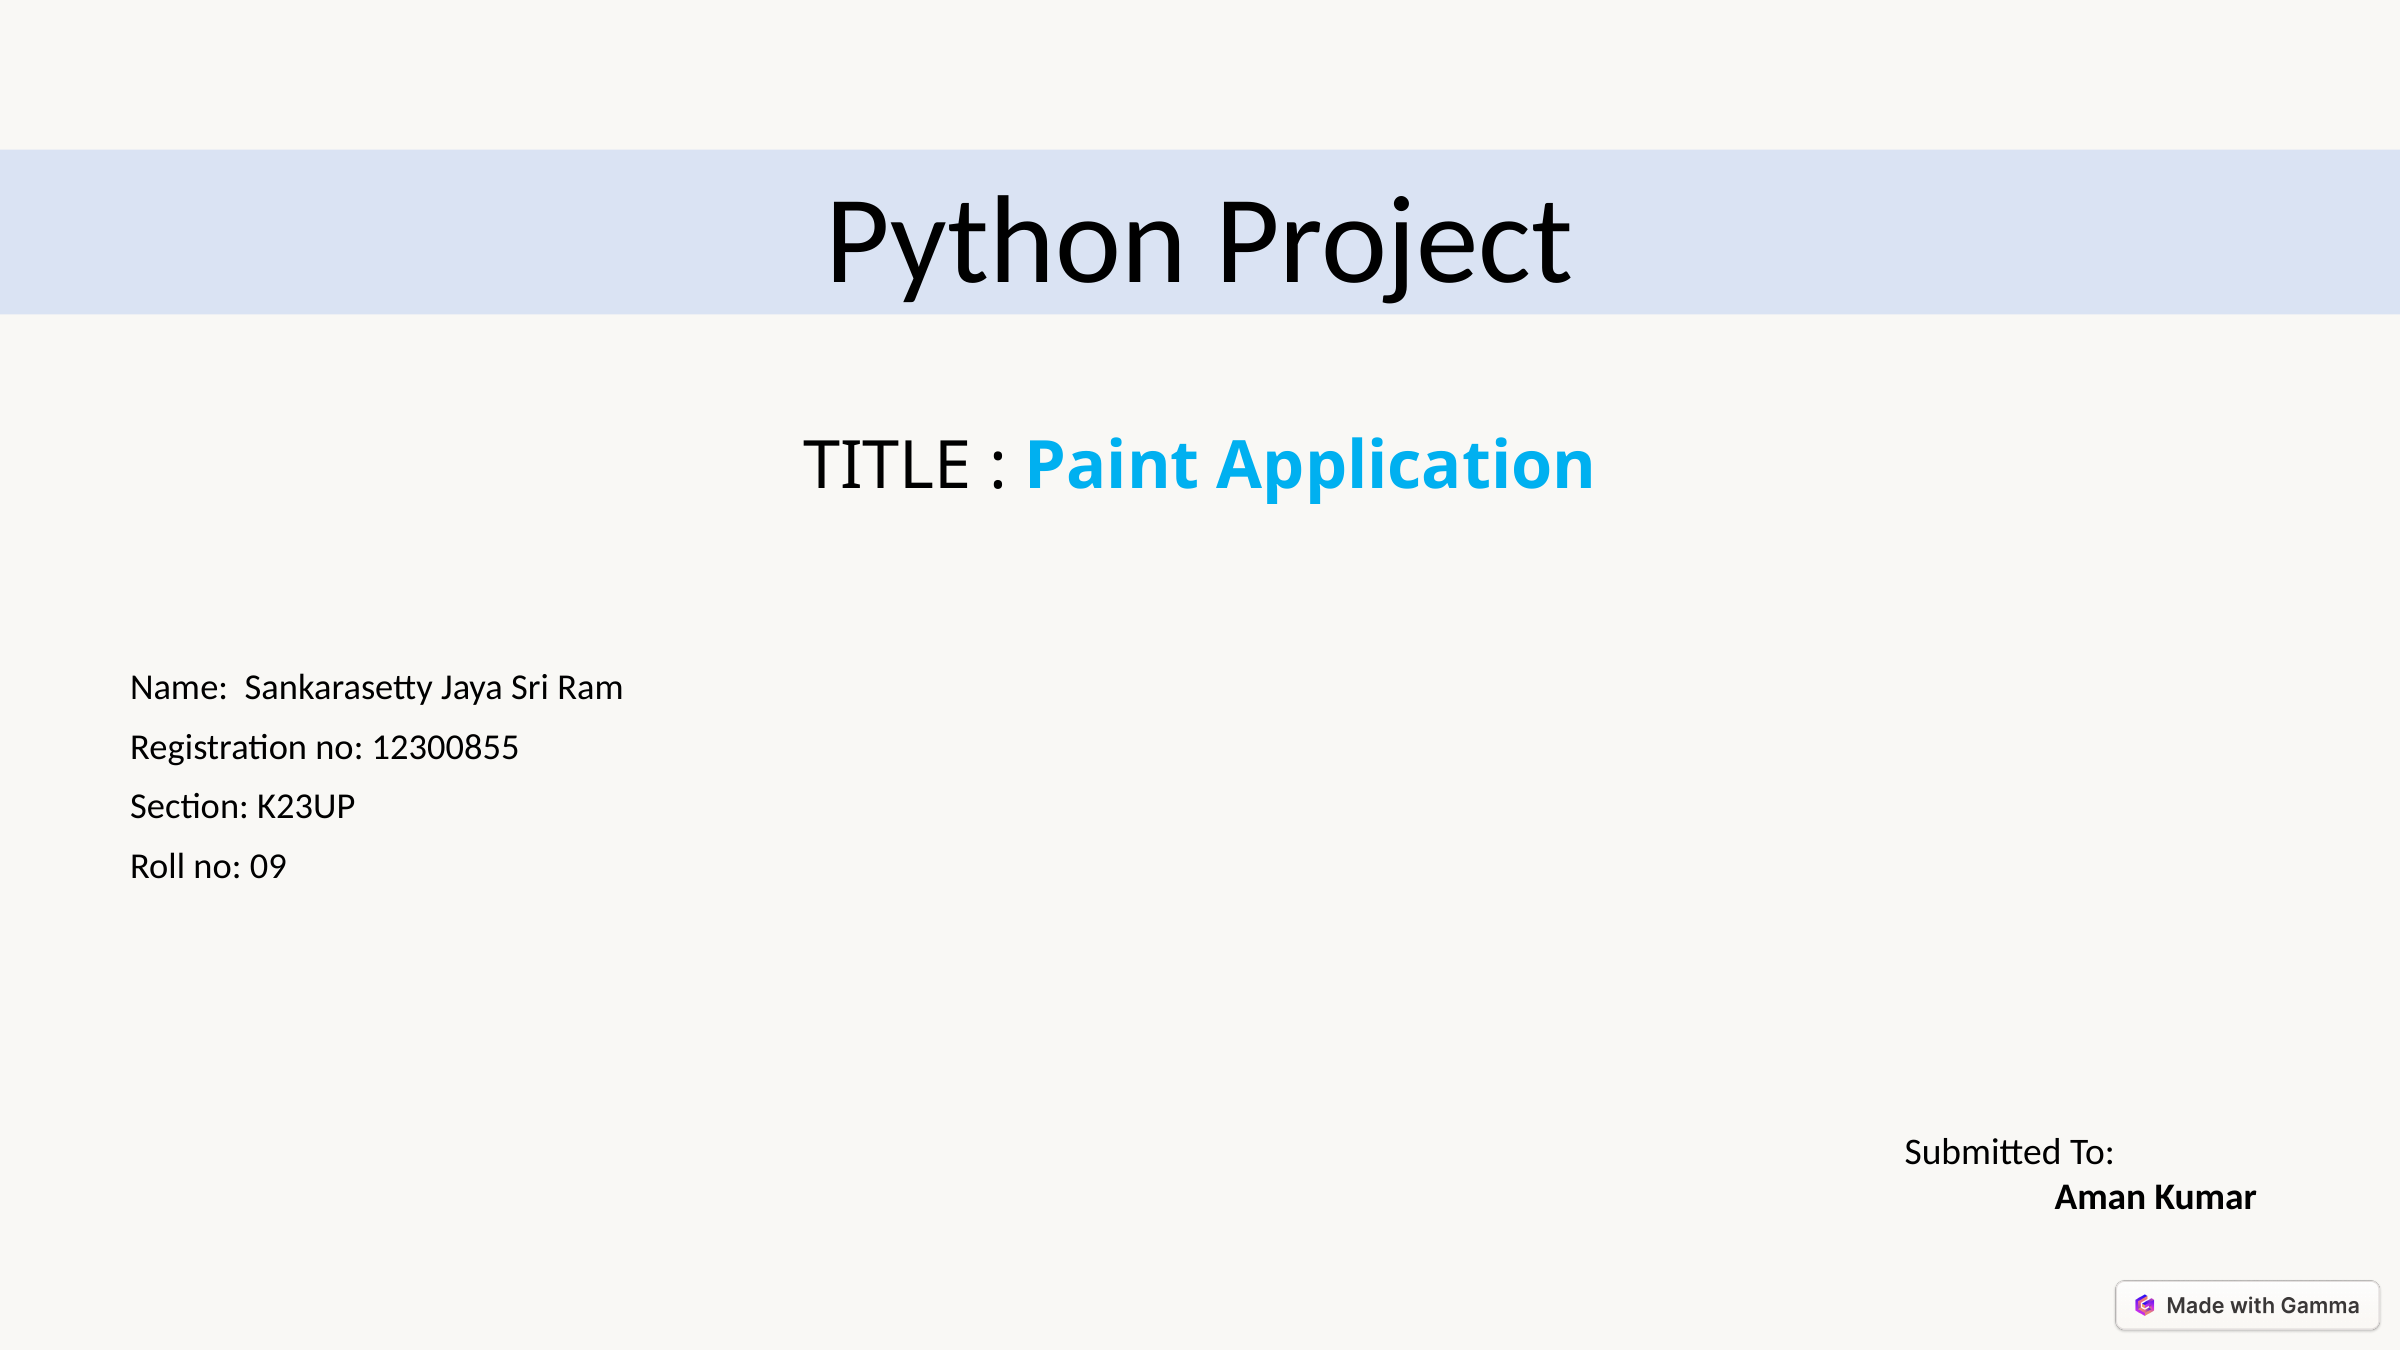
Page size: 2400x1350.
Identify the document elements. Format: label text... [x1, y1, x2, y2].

text_box TITLE : Paint Application [0, 385, 2400, 541]
picture [2106, 1271, 2389, 1339]
text_box Submitted To: Aman Kumar [1889, 1119, 2305, 1224]
text_box Name: Sankarasetty Jaya Sri Ram Registration no: 12300855 Section: K23UP Roll no: 09 [130, 648, 2270, 911]
text_box Python Project [0, 149, 2400, 315]
